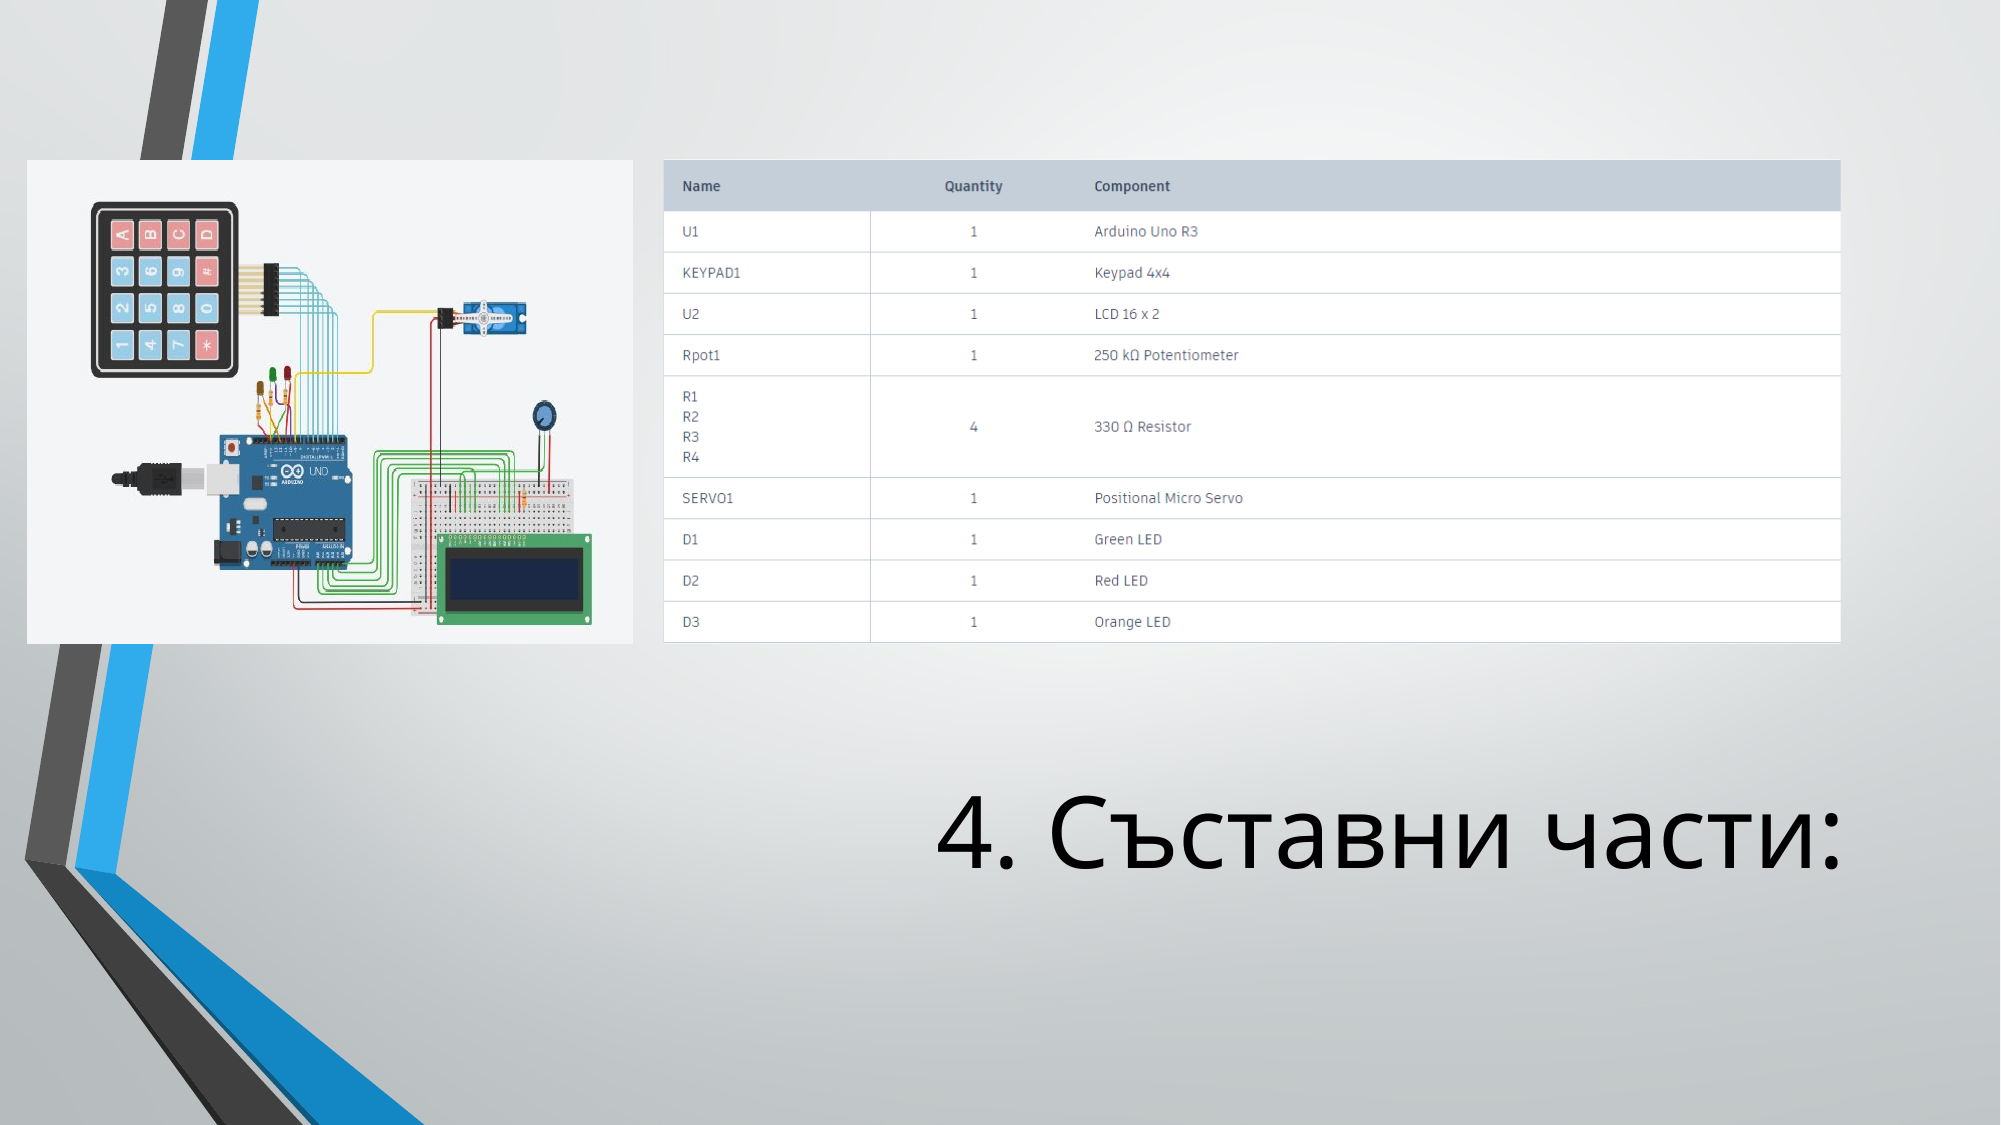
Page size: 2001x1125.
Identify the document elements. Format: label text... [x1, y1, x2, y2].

title 4. Съставни части: [670, 748, 1887, 896]
picture [27, 160, 633, 645]
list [663, 159, 1841, 644]
